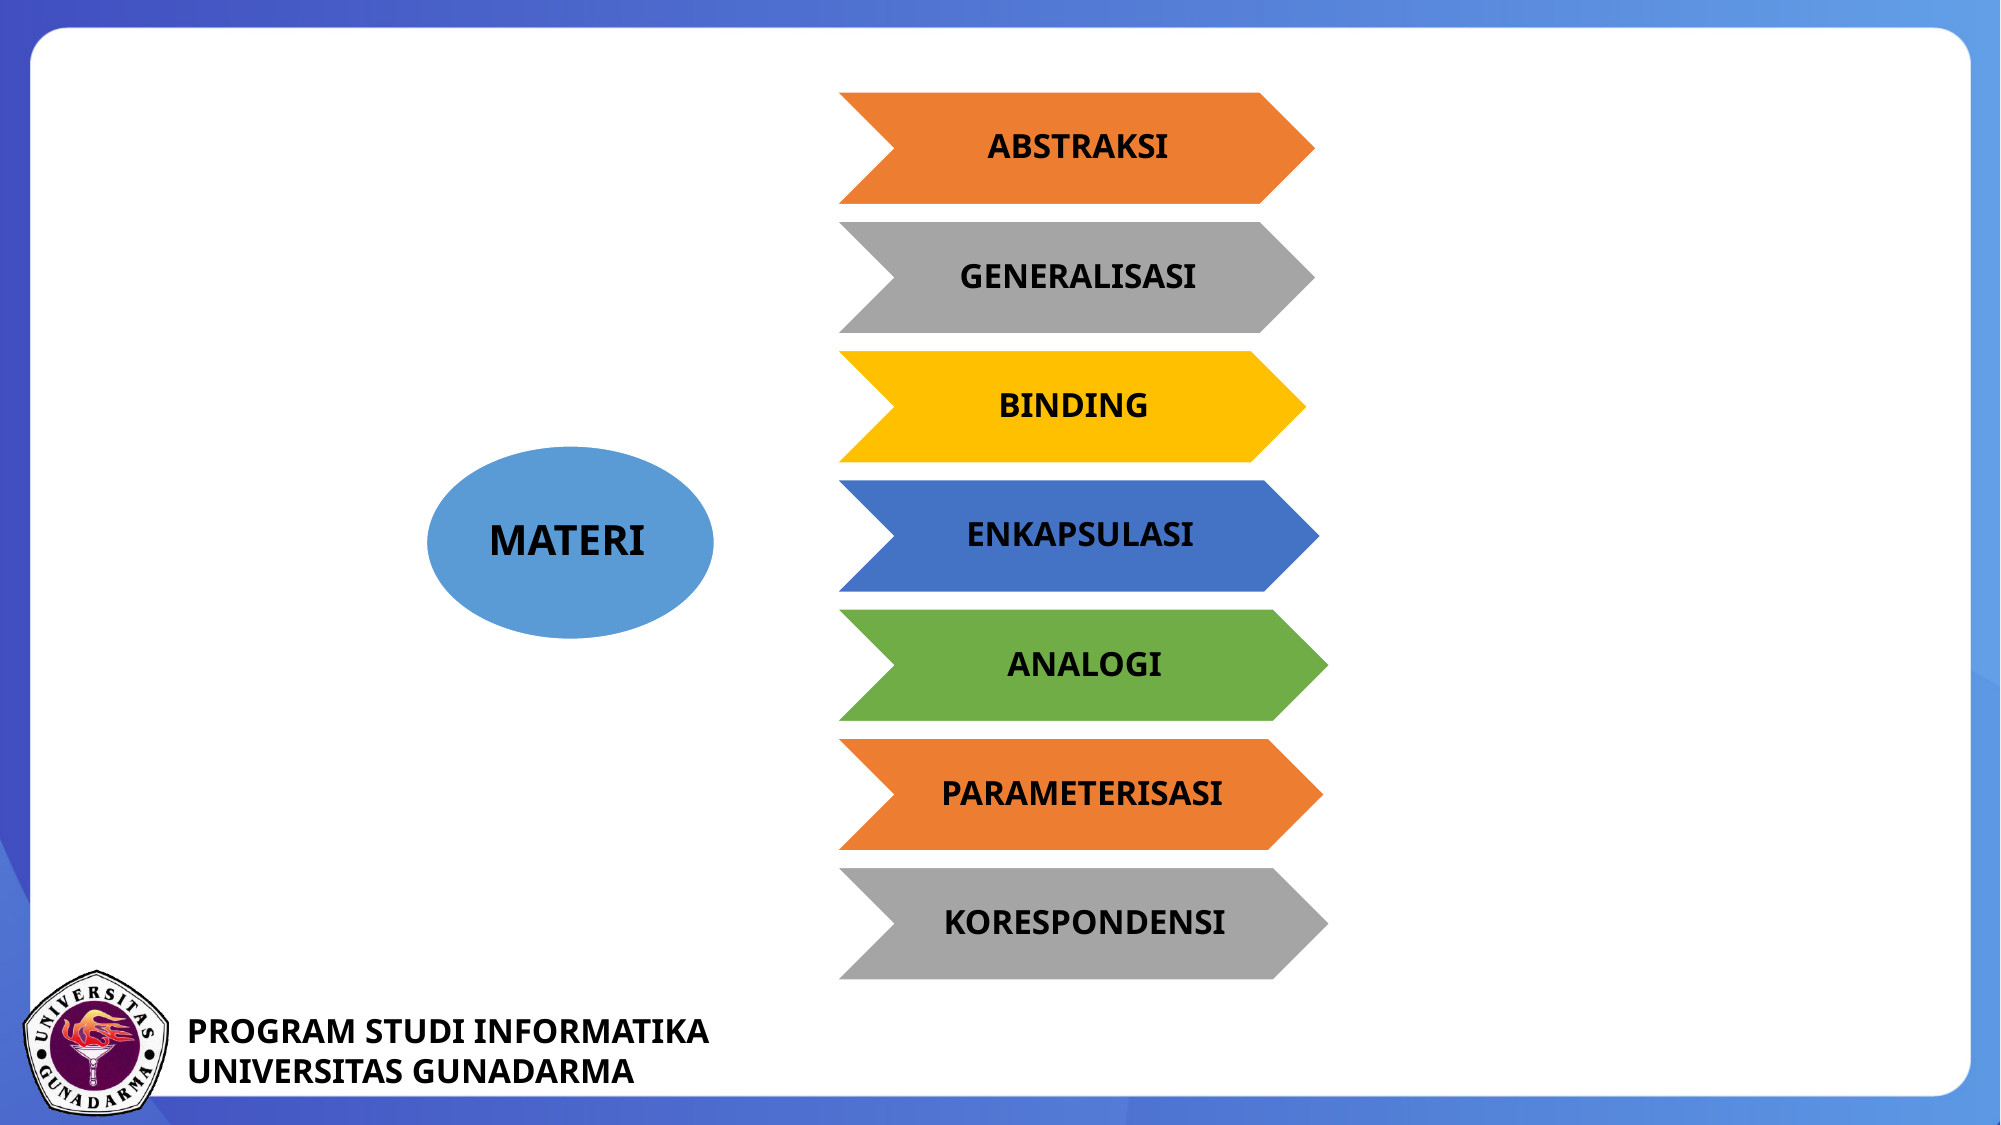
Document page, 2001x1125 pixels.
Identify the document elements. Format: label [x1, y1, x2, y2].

text_box [426, 445, 715, 640]
picture [0, 0, 2001, 1125]
text_box [273, 91, 1893, 981]
